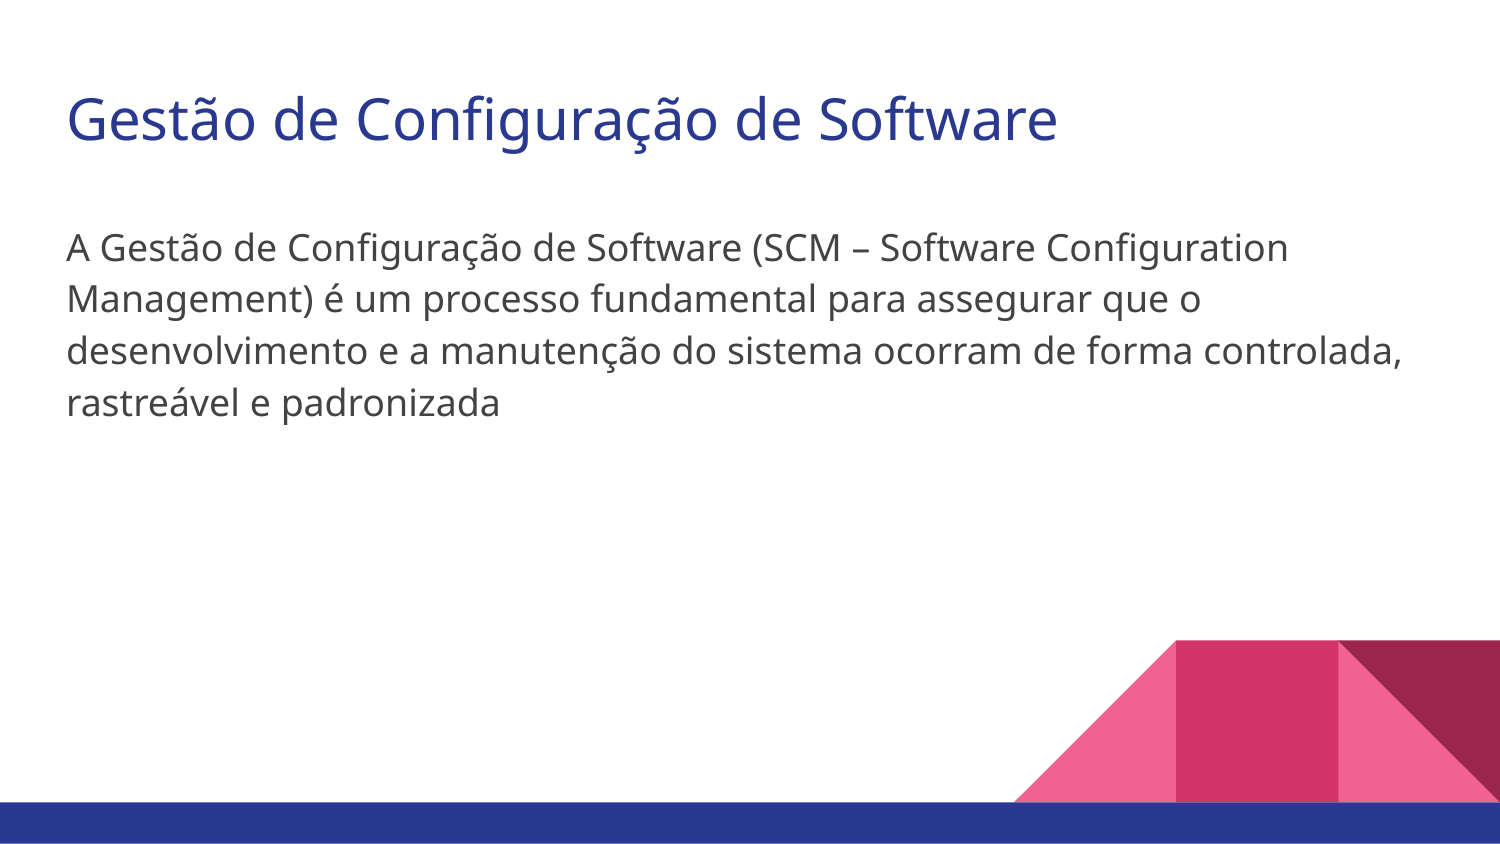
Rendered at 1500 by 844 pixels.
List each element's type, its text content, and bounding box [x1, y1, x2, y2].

list A Gestão de Configuração de Software (SCM – Software Configuration Management) é um processo fundamental para assegurar que o desenvolvimento e a manutenção do sistema ocorram de forma controlada, rastreável e padronizada [51, 201, 1449, 750]
title Gestão de Configuração de Software [51, 67, 1449, 167]
